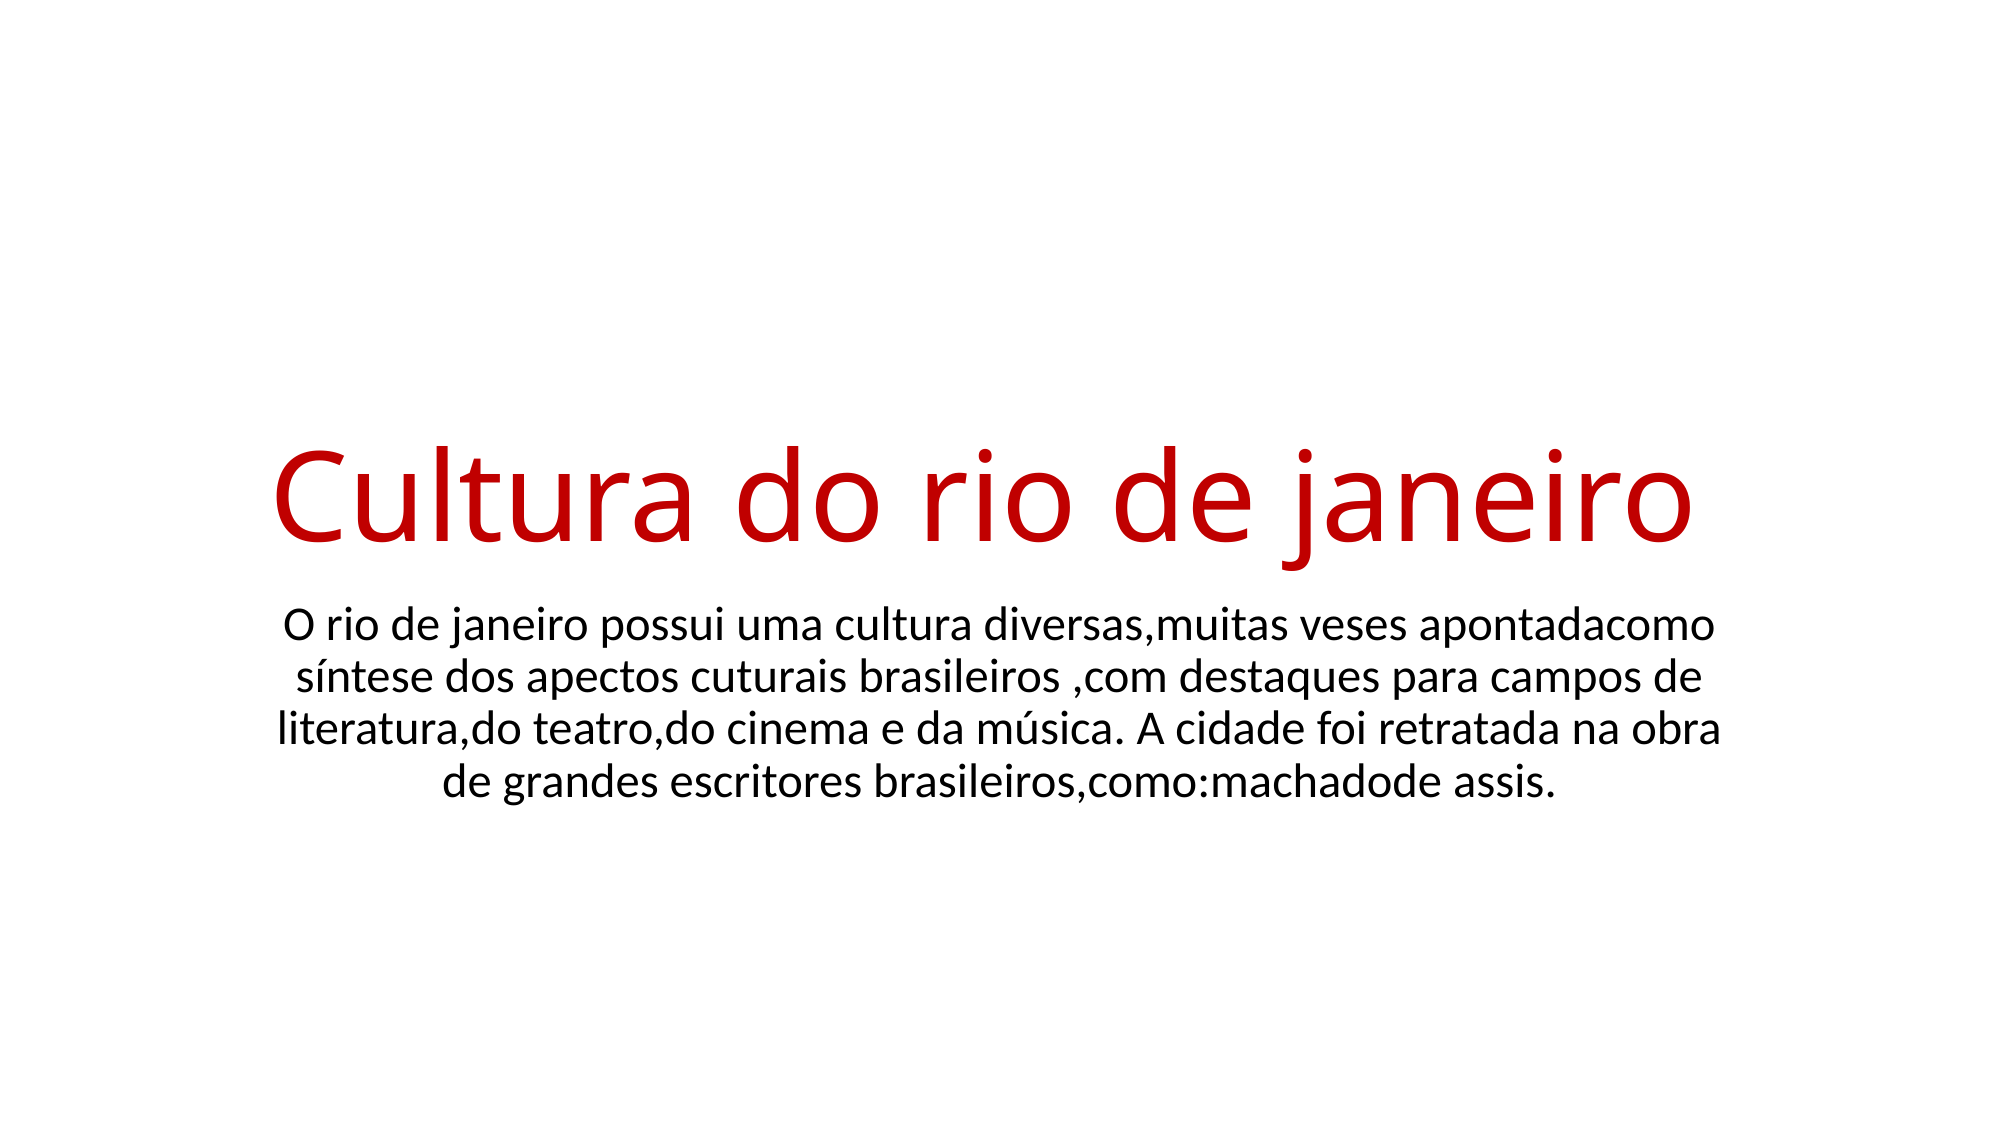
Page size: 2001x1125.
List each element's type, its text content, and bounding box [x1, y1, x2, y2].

title Cultura do rio de janeiro [249, 184, 1750, 576]
subtitle O rio de janeiro possui uma cultura diversas,muitas veses apontadacomo síntese dos apectos cuturais brasileiros ,com destaques para campos de literatura,do teatro,do cinema e da música. A cidade foi retratada na obra de grandes escritores brasileiros,como:machadode assis. [249, 590, 1750, 863]
